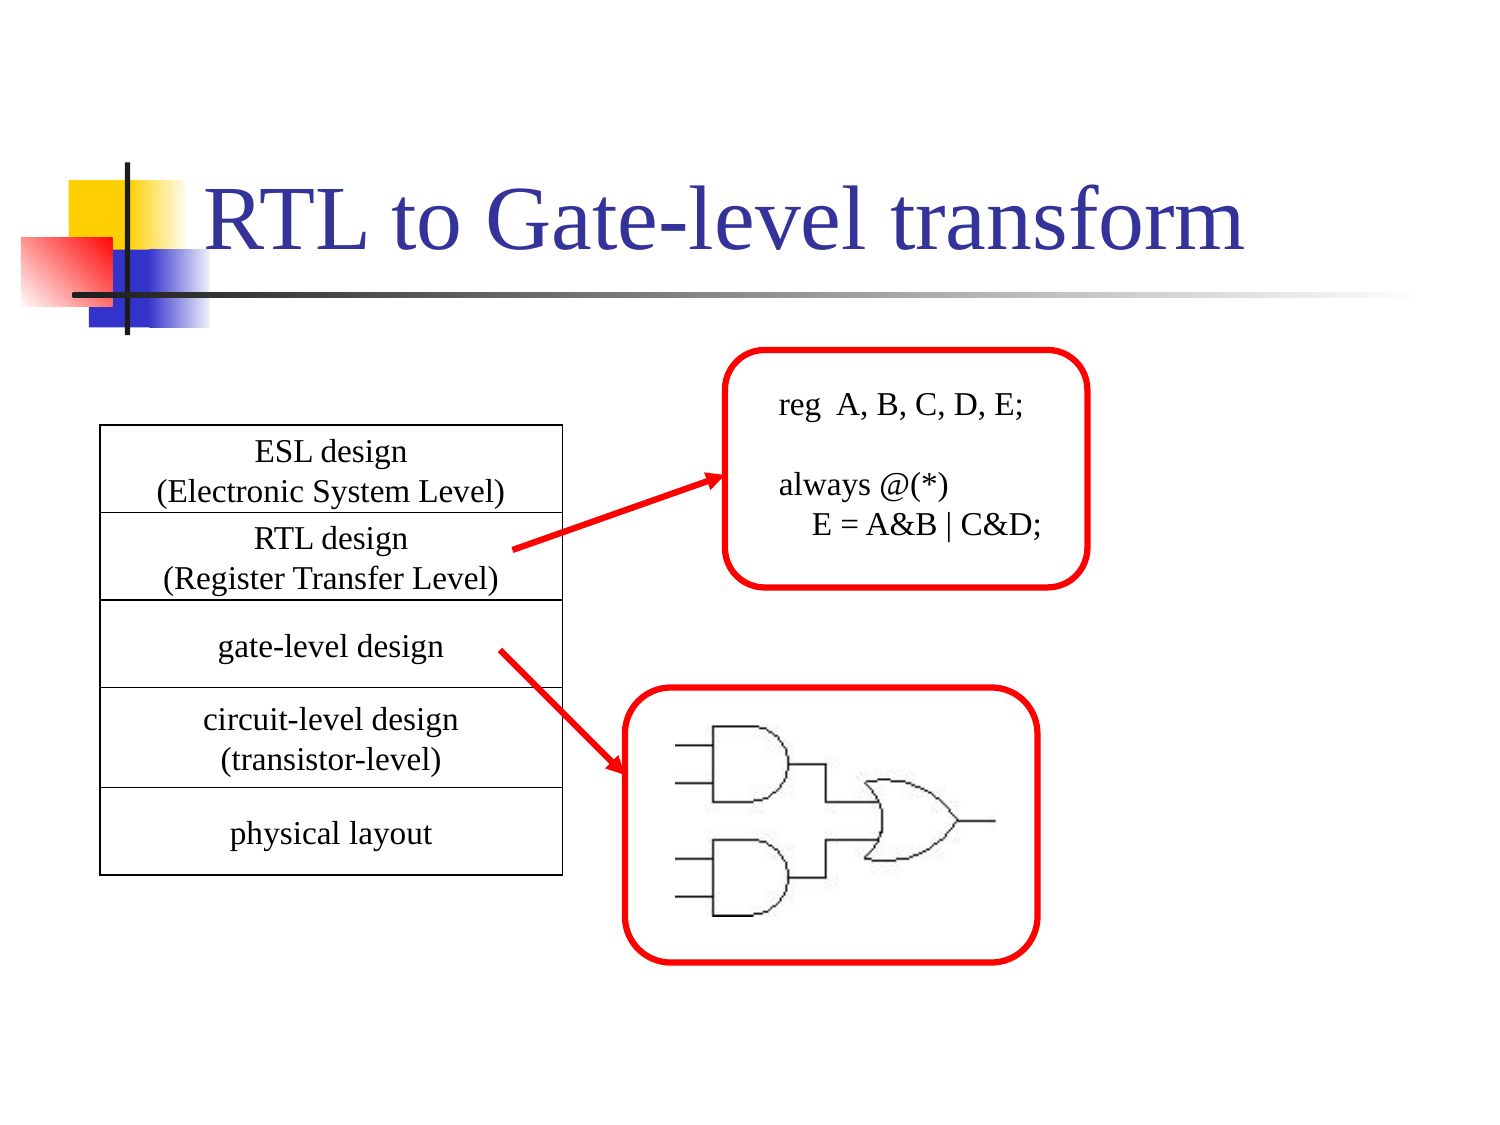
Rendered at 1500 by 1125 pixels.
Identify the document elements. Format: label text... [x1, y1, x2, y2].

picture [674, 724, 998, 917]
text_box [566, 715, 624, 775]
text_box [566, 473, 724, 532]
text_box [99, 424, 563, 876]
title RTL to Gate-level transform [188, 35, 1468, 275]
text_box [624, 687, 1038, 963]
text_box [724, 349, 1088, 588]
